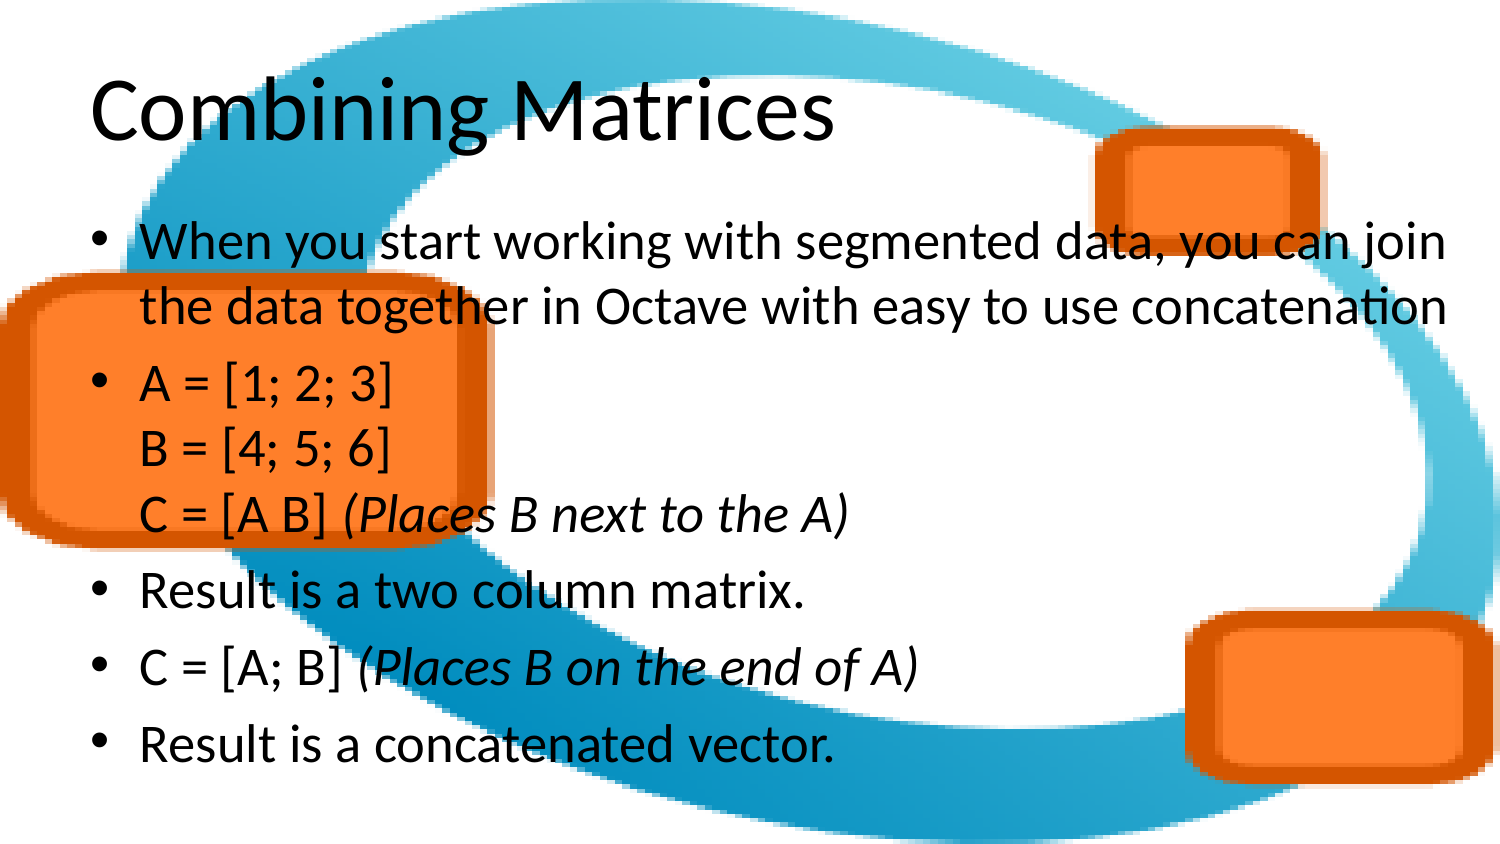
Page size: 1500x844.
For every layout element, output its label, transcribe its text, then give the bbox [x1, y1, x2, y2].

picture [0, 0, 1500, 844]
list When you start working with segmented data, you can join the data together in Octave with easy to use concatenation A = [1; 2; 3] B = [4; 5; 6] C = [A B] (Places B next to the A) Result is a two column matrix. C = [A; B] (Places B on the end of A) Result is a concatenated vector. [75, 196, 1475, 844]
title Combining Matrices [75, 33, 1425, 175]
